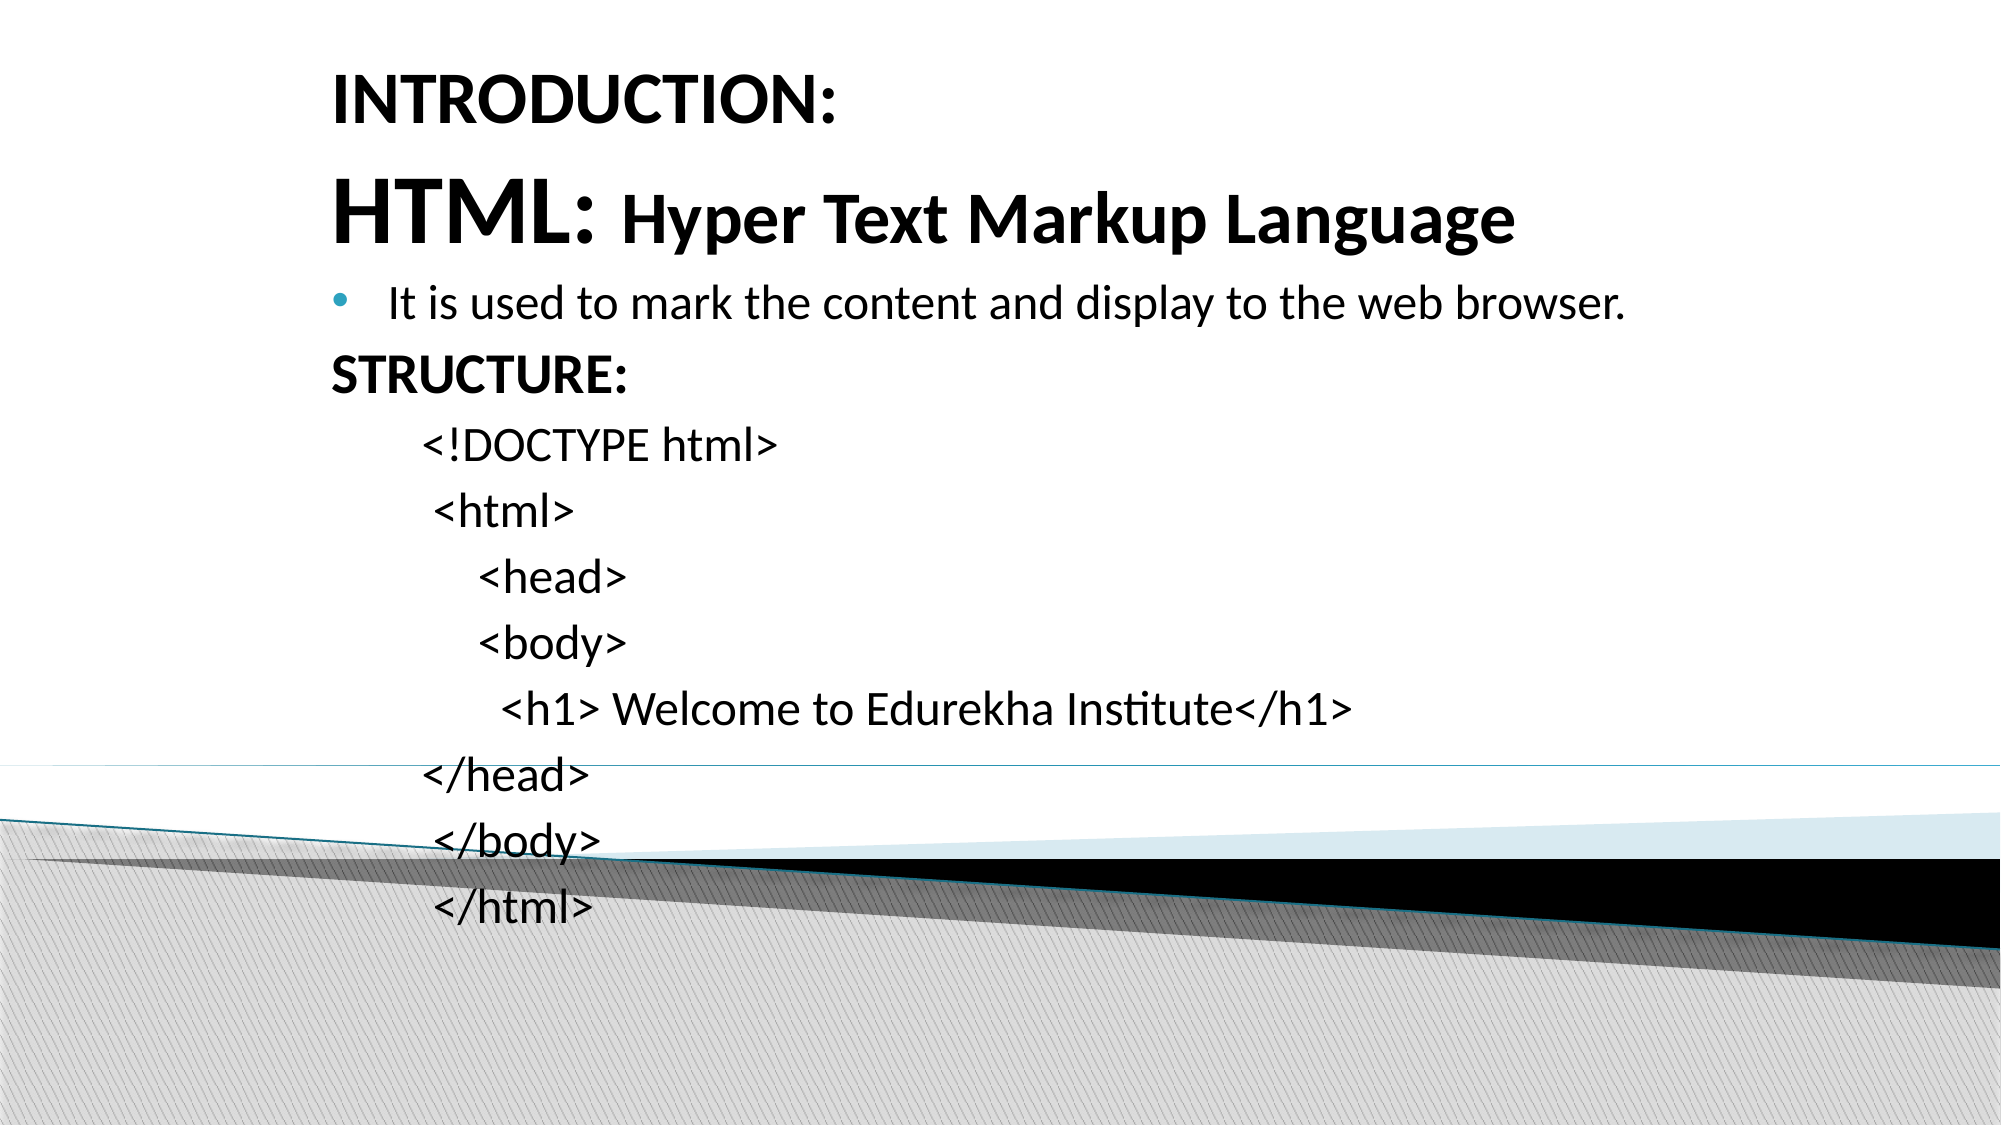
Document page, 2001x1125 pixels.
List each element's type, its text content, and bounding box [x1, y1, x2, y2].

subtitle INTRODUCTION: HTML: Hyper Text Markup Language It is used to mark the content and display to the web browser. STRUCTURE: <!DOCTYPE html> <html> <head> <body> <h1> Welcome to Edurekha Institute</h1> </head> </body> </html> [249, 41, 1750, 942]
picture [7, 859, 249, 874]
picture [1288, 935, 2000, 989]
